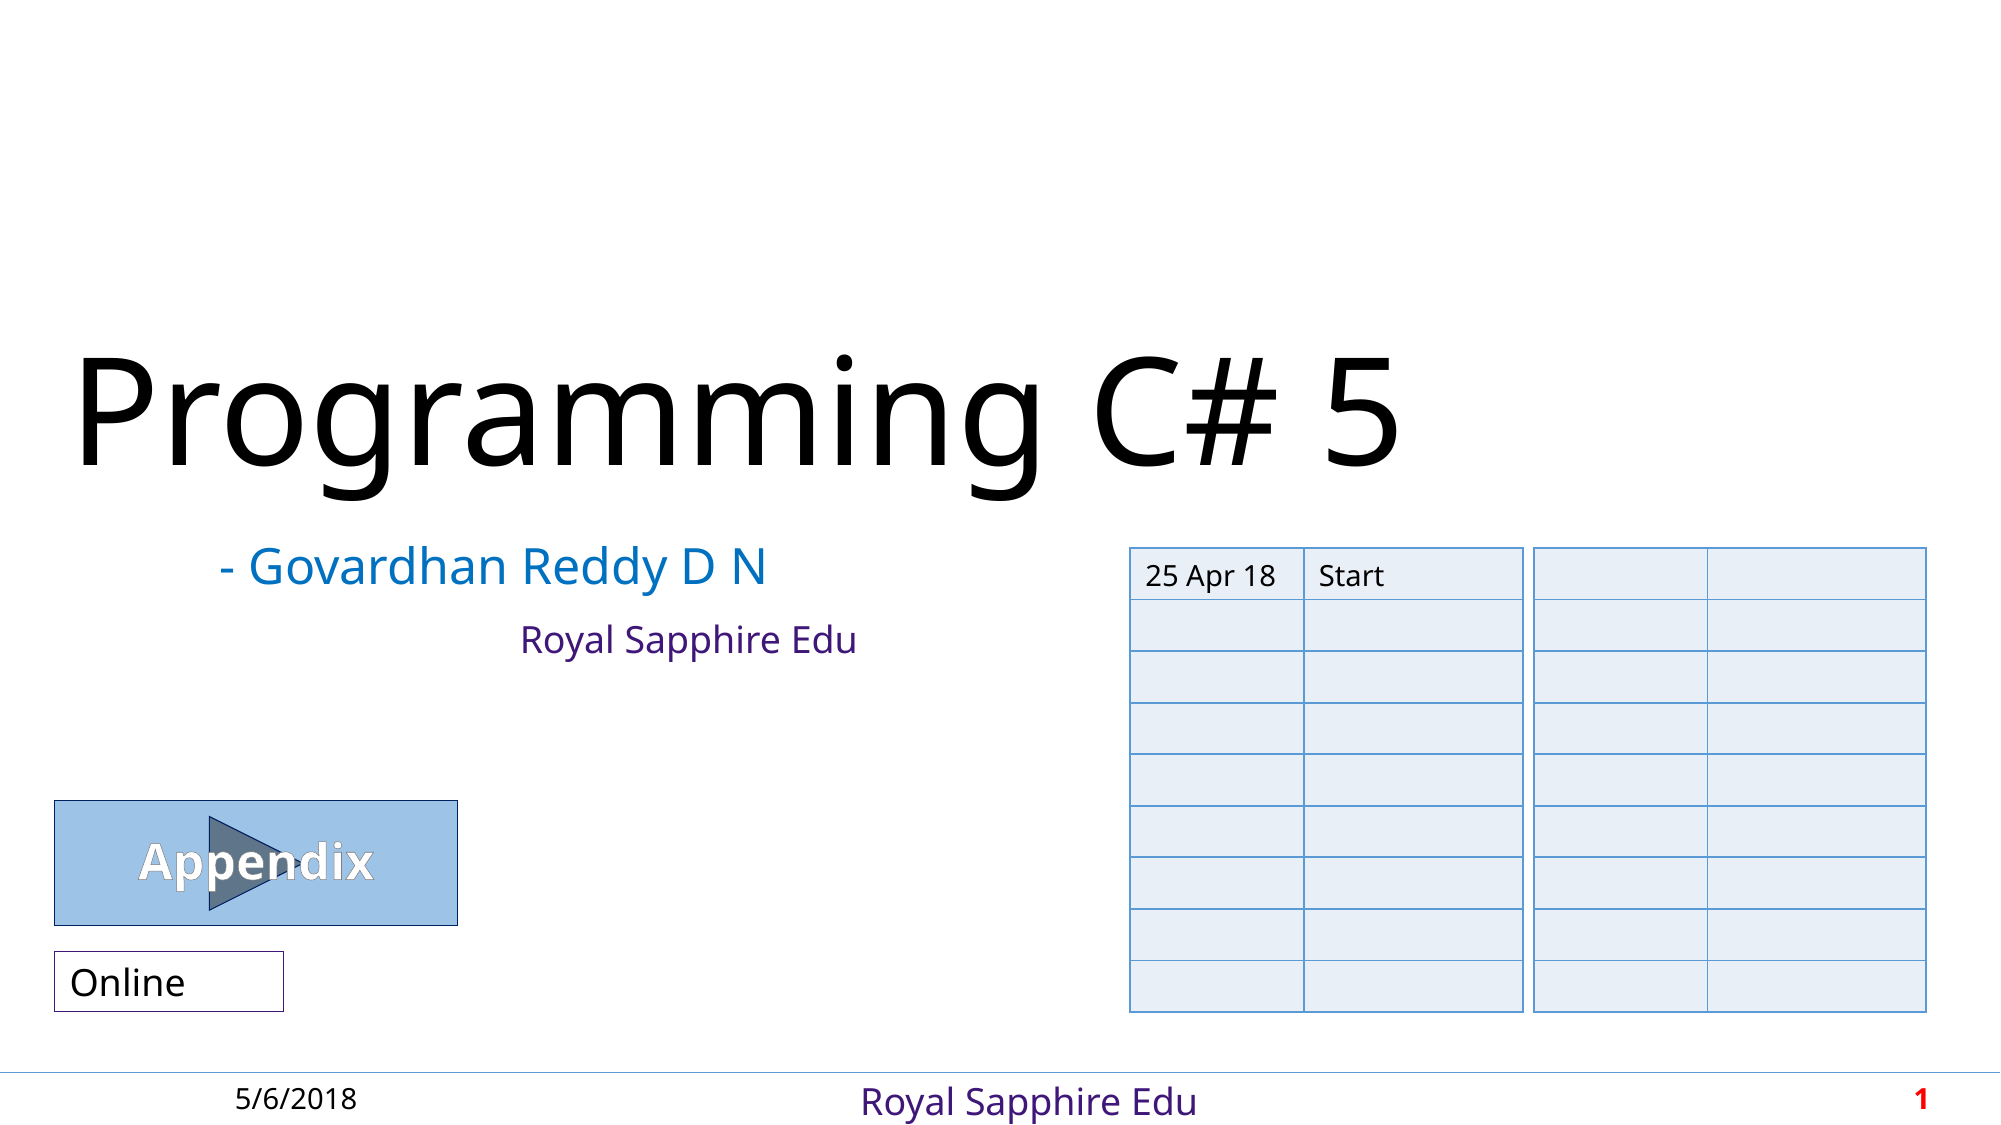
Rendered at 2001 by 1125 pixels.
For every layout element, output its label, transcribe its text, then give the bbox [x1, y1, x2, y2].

table_cell [1535, 961, 1707, 1011]
table_cell [1708, 858, 1925, 908]
table_cell [1131, 858, 1303, 908]
table_cell [1131, 910, 1303, 960]
table_cell [1708, 755, 1925, 805]
table_header [1708, 549, 1925, 599]
table_cell [1535, 600, 1707, 650]
table_cell [1131, 704, 1303, 753]
table_cell [1708, 910, 1925, 960]
table_cell [1305, 600, 1522, 650]
table_cell [1535, 652, 1707, 702]
table_cell [1708, 961, 1925, 1011]
table_cell [1131, 807, 1303, 856]
table_cell [1535, 858, 1707, 908]
table_cell [1535, 910, 1707, 960]
table_cell [1305, 858, 1522, 908]
table_cell [1708, 652, 1925, 702]
table_cell [1708, 600, 1925, 650]
table_cell [1708, 807, 1925, 856]
table_cell [1305, 652, 1522, 702]
table_cell [1131, 961, 1303, 1011]
table_header 25 Apr 18 [1131, 549, 1303, 599]
table_header [1535, 549, 1707, 599]
slide_number 1 [1495, 1072, 1946, 1115]
table_cell [1535, 807, 1707, 856]
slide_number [220, 1072, 671, 1115]
table_cell [1305, 961, 1522, 1011]
text_box Online [54, 951, 284, 1012]
table_cell [1535, 704, 1707, 753]
table_cell [1131, 600, 1303, 650]
table_cell [1305, 704, 1522, 753]
table_cell [1131, 755, 1303, 805]
table_cell [1708, 704, 1925, 753]
table_header Start [1305, 549, 1522, 599]
table_cell [1305, 755, 1522, 805]
table_cell [1535, 755, 1707, 805]
table_cell [1305, 807, 1522, 856]
table_cell [1131, 652, 1303, 702]
list Programming C# 5 [54, 115, 1945, 506]
text_box Appendix [54, 800, 458, 926]
table_cell [1305, 910, 1522, 960]
